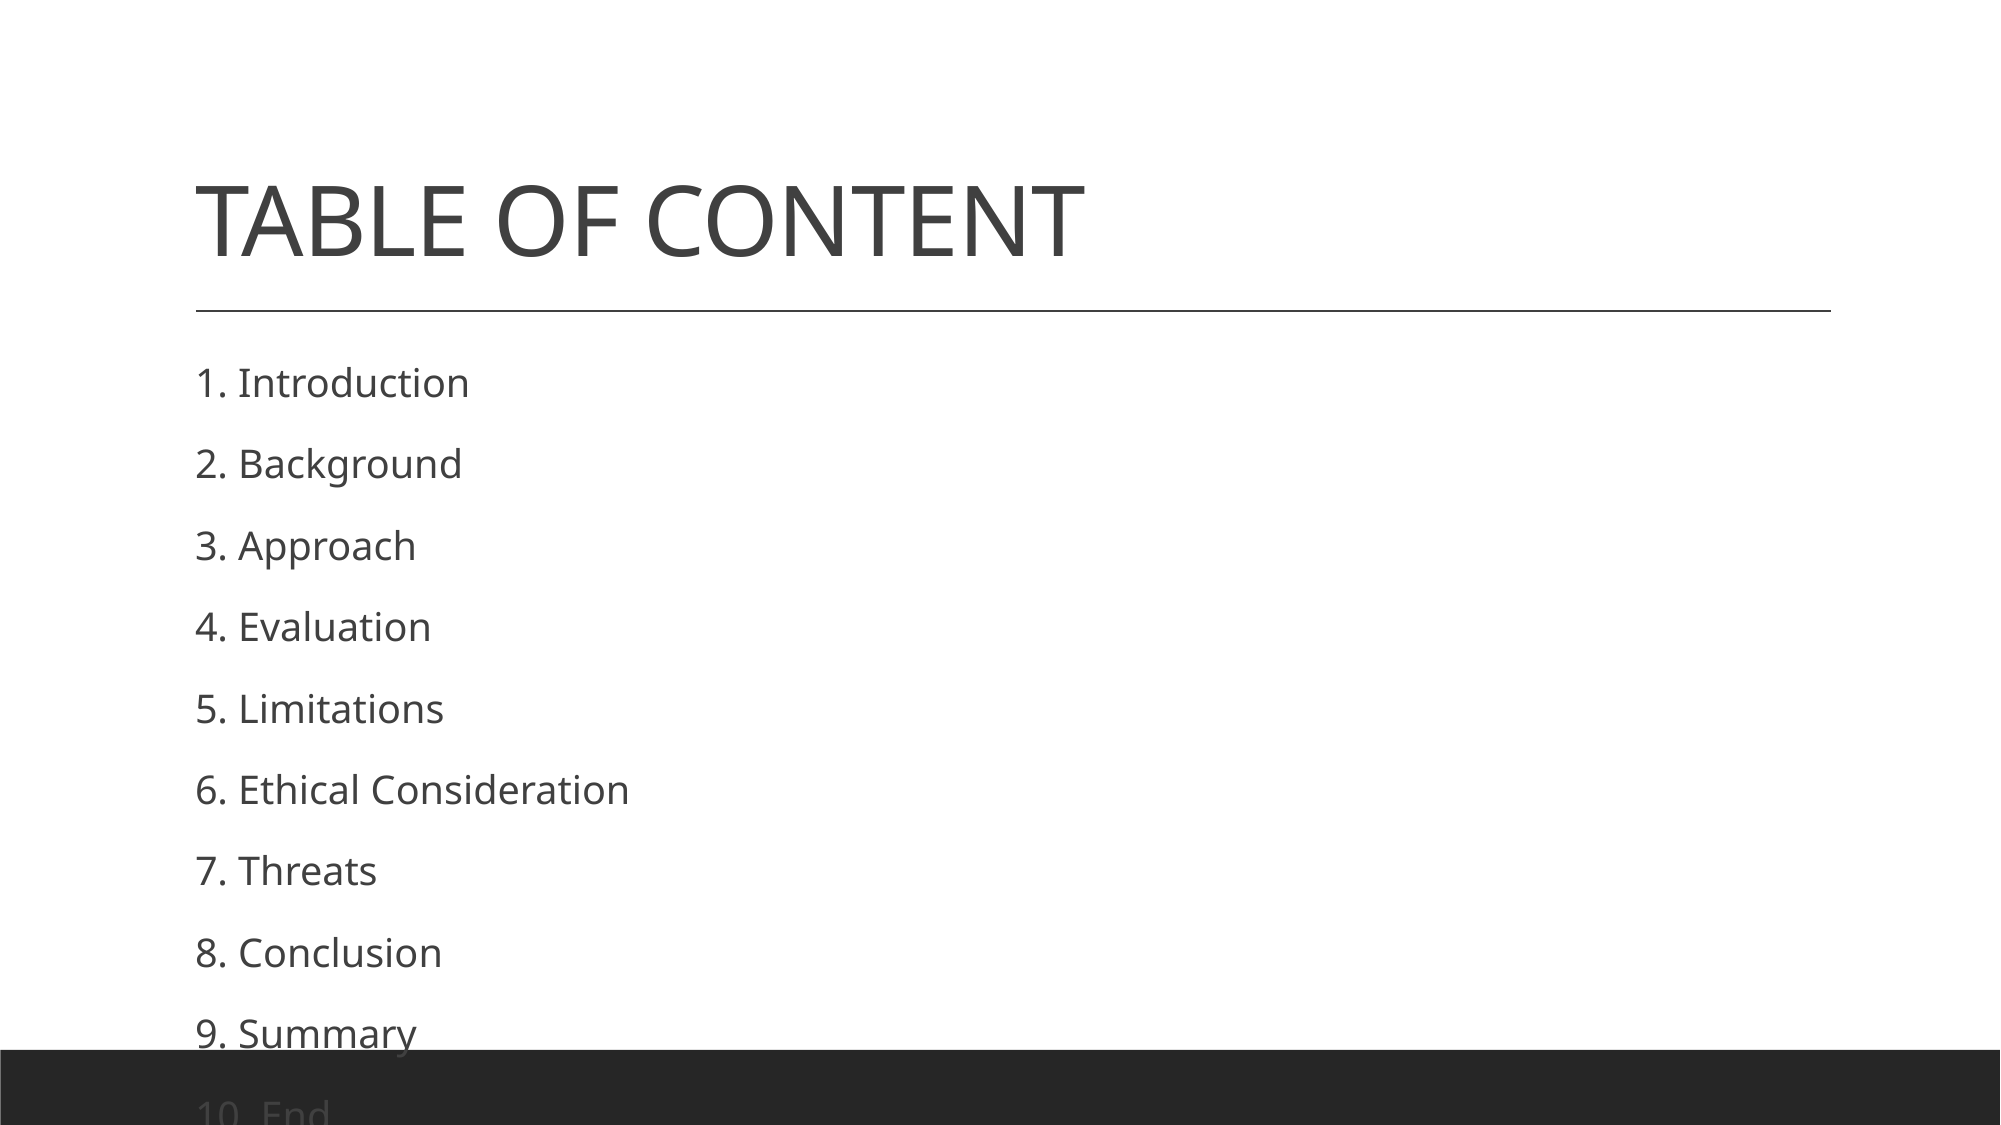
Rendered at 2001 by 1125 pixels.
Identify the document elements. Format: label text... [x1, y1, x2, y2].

title TABLE OF CONTENT [180, 47, 1830, 285]
list 1. Introduction 2. Background 3. Approach 4. Evaluation 5. Limitations 6. Ethical Consideration 7. Threats 8. Conclusion 9. Summary 10. End [180, 345, 1830, 963]
